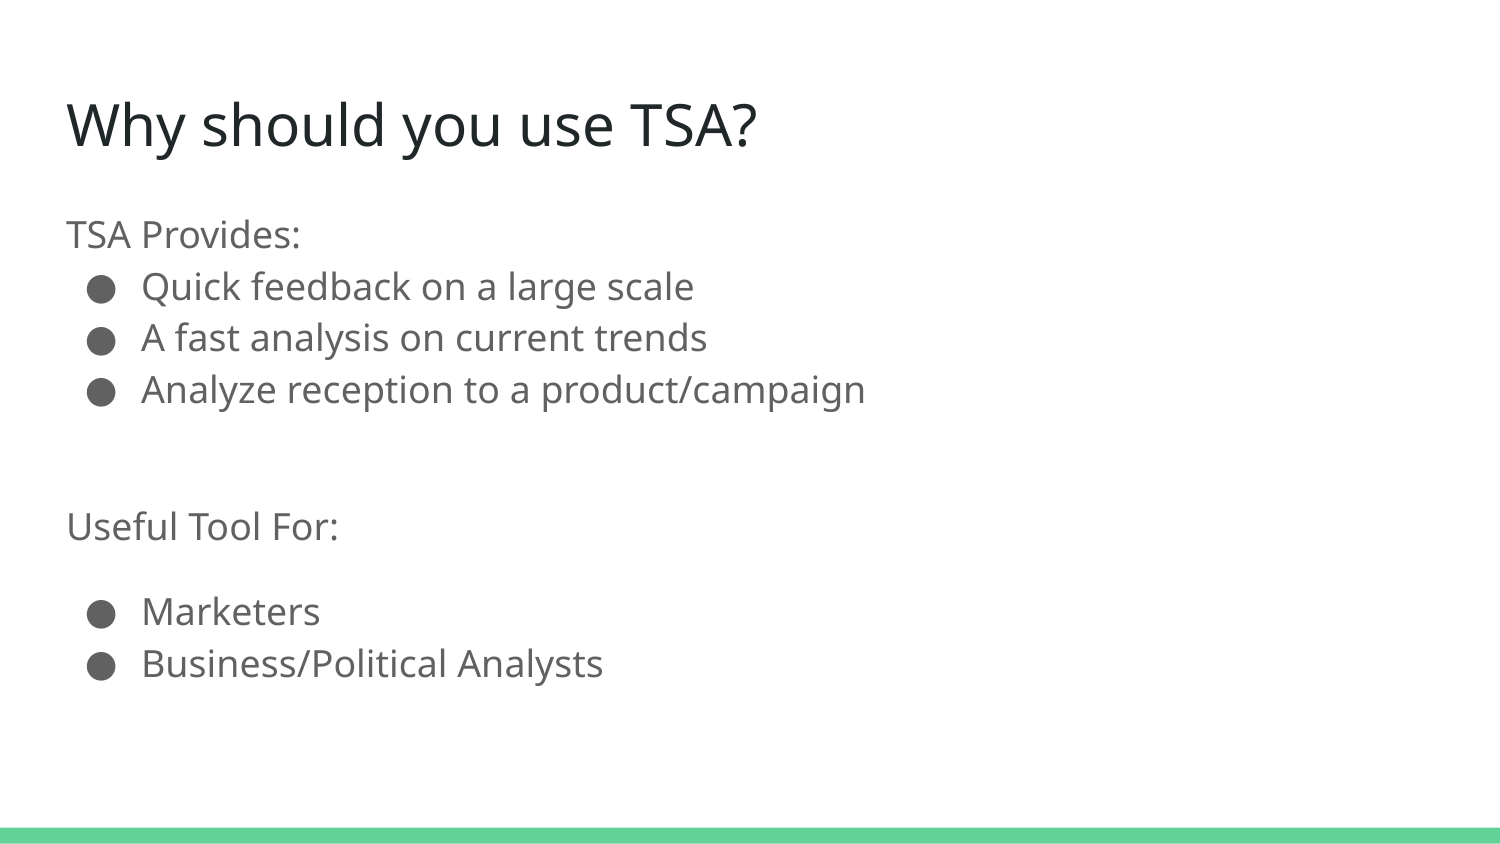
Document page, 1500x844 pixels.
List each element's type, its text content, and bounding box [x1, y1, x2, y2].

list TSA Provides: Quick feedback on a large scale A fast analysis on current trends Analyze reception to a product/campaign Useful Tool For: Marketers Business/Political Analysts [51, 189, 1449, 750]
title Why should you use TSA? [51, 72, 1449, 167]
